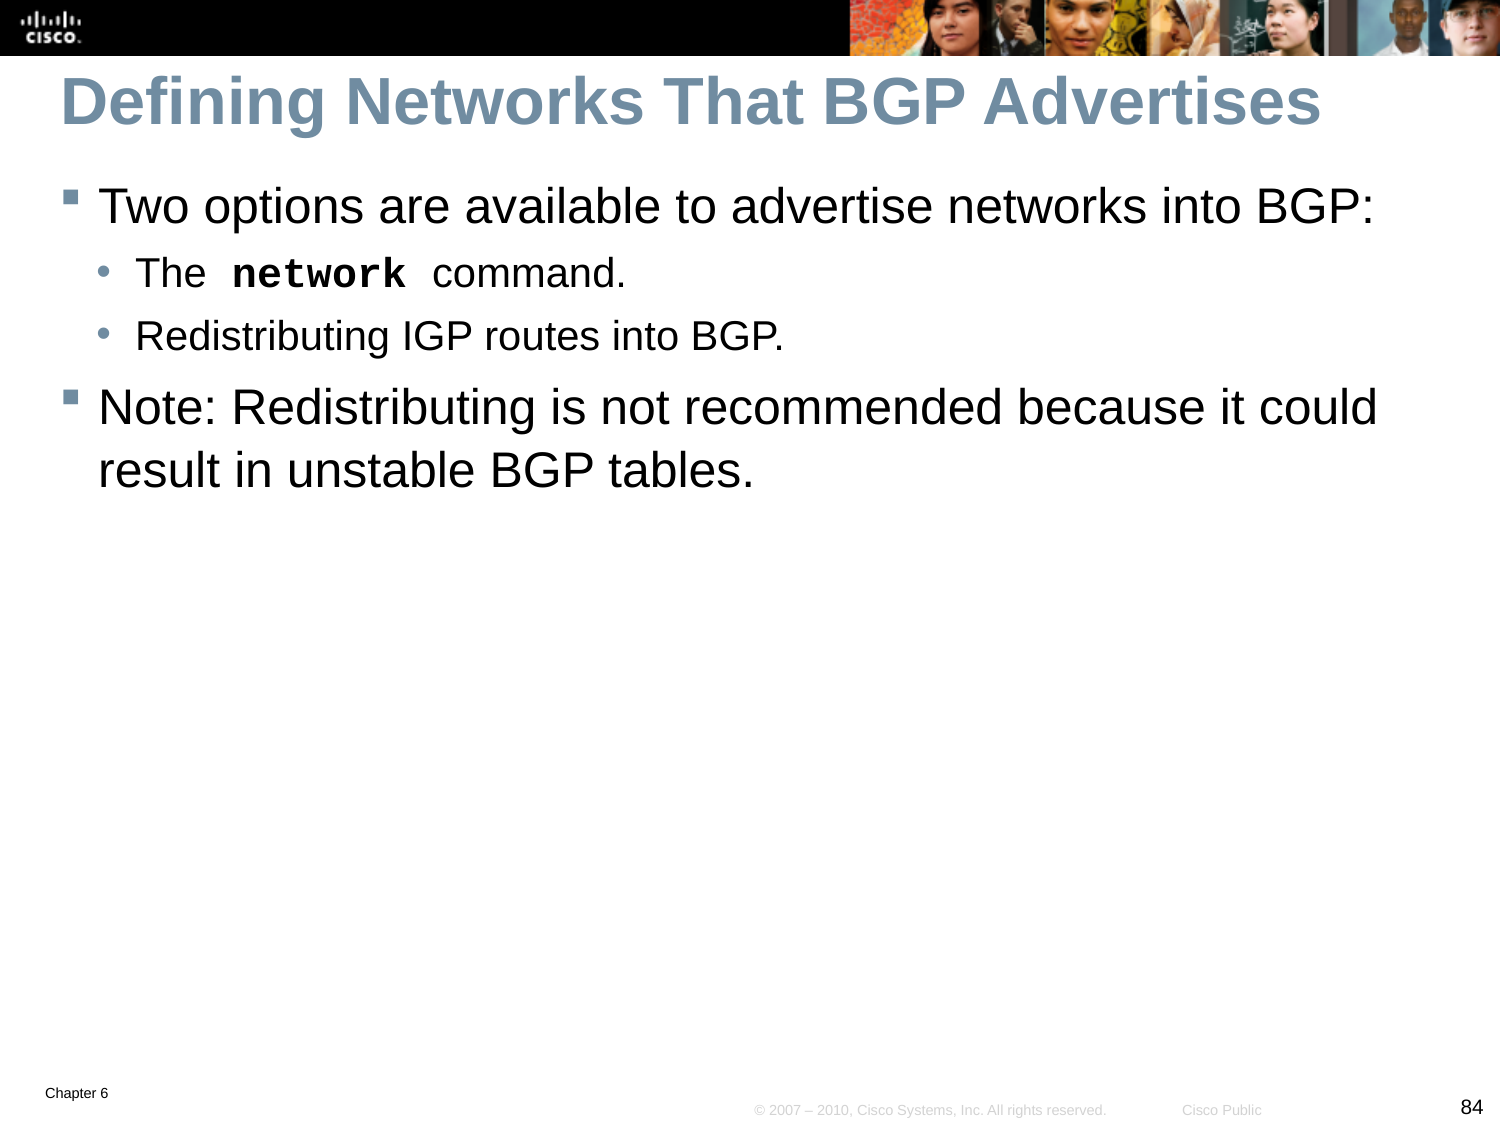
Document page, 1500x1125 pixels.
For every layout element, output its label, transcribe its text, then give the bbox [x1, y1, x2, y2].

picture [0, 0, 1500, 56]
title Defining Networks That BGP Advertises [45, 59, 1444, 150]
list Two options are available to advertise networks into BGP: The network command. Redistributing IGP routes into BGP. Note: Redistributing is not recommended because it could result in unstable BGP tables. [45, 166, 1444, 1061]
